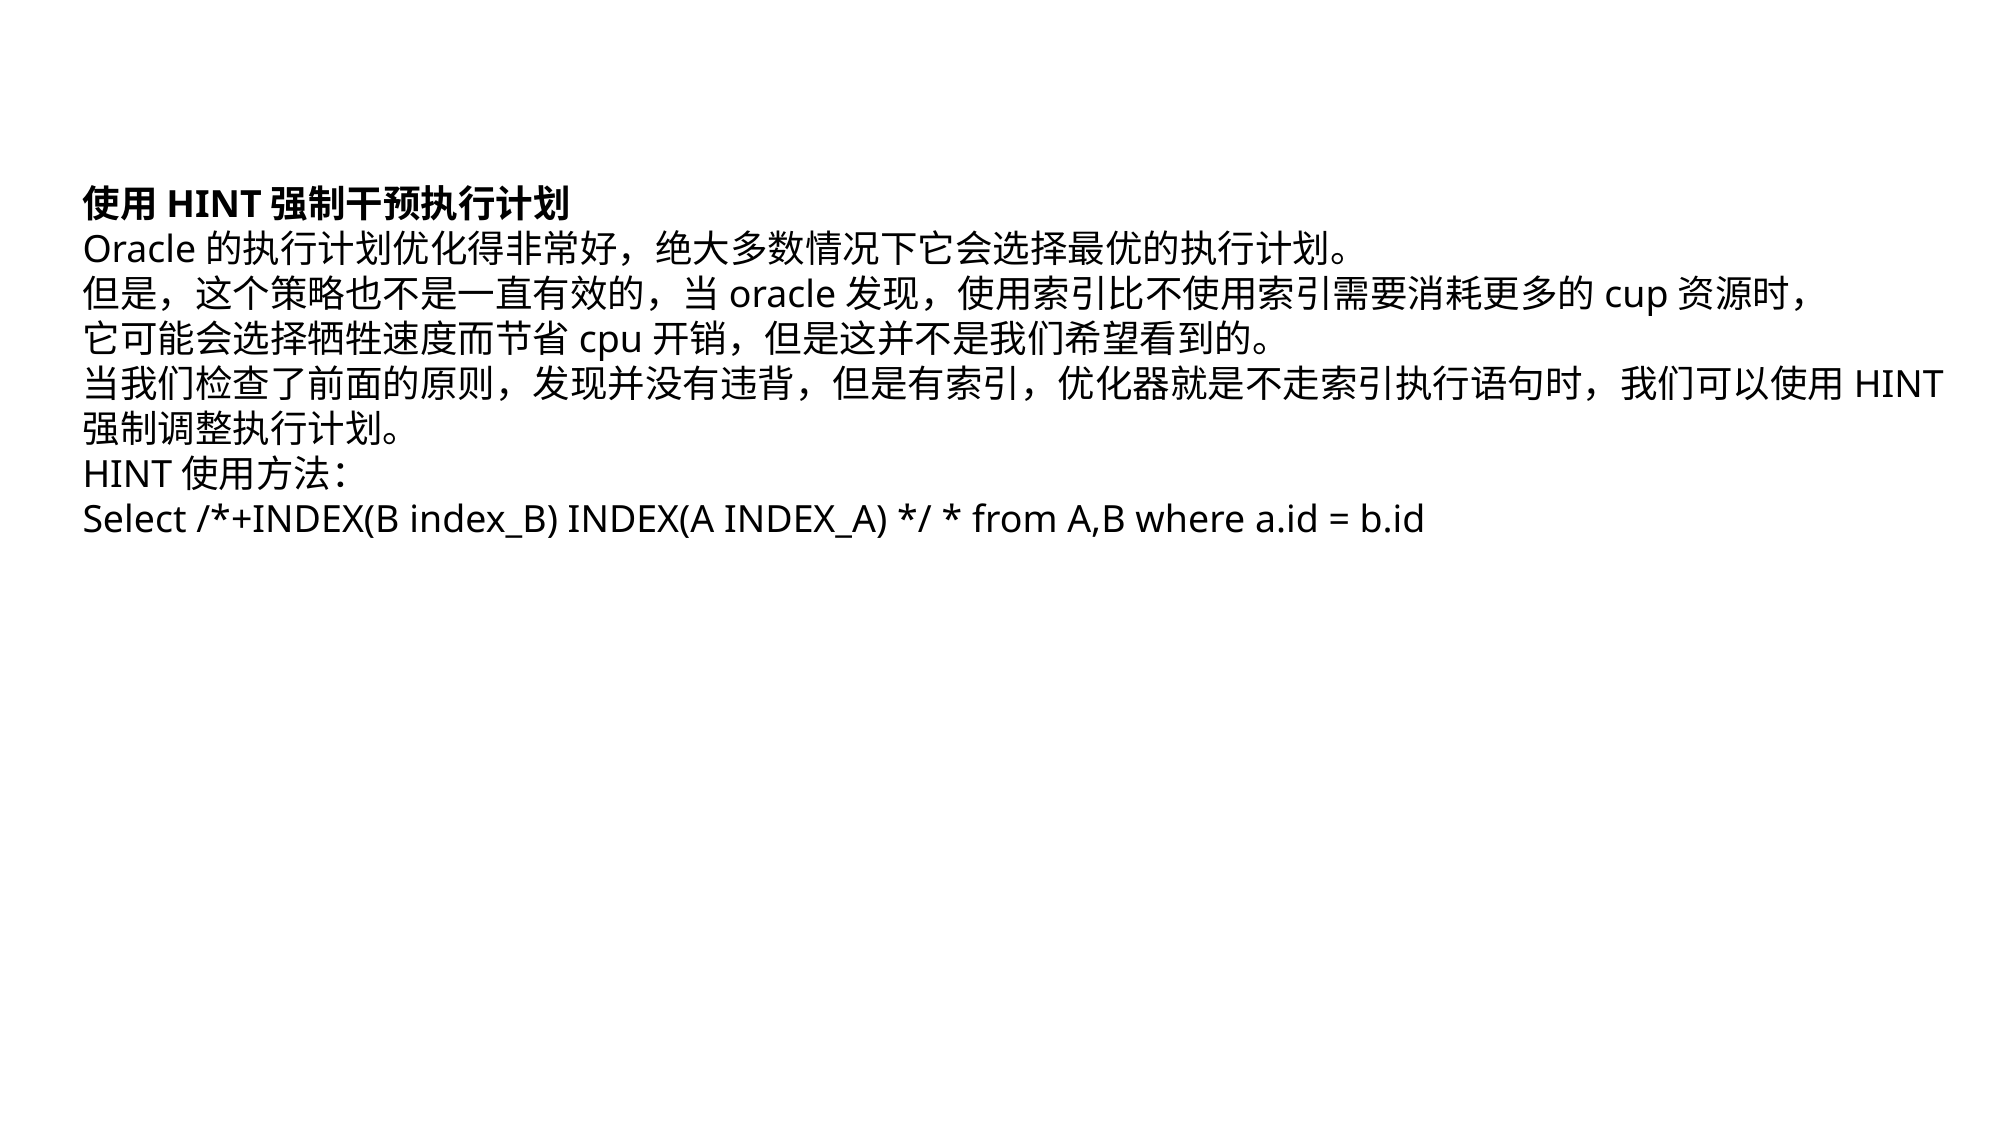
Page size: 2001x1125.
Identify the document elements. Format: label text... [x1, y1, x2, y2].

text_box 使用HINT强制干预执行计划 Oracle的执行计划优化得非常好，绝大多数情况下它会选择最优的执行计划。 但是，这个策略也不是一直有效的，当oracle发现，使用索引比不使用索引需要消耗更多的cup资源时， 它可能会选择牺牲速度而节省cpu开销，但是这并不是我们希望看到的。 当我们检查了前面的原则，发现并没有违背，但是有索引，优化器就是不走索引执行语句时，我们可以使用HINT 强制调整执行计划。 HINT使用方法： Select /*+INDEX(B index_B) INDEX(A INDEX_A) */ * from A,B where a.id = b.id [67, 172, 1959, 548]
